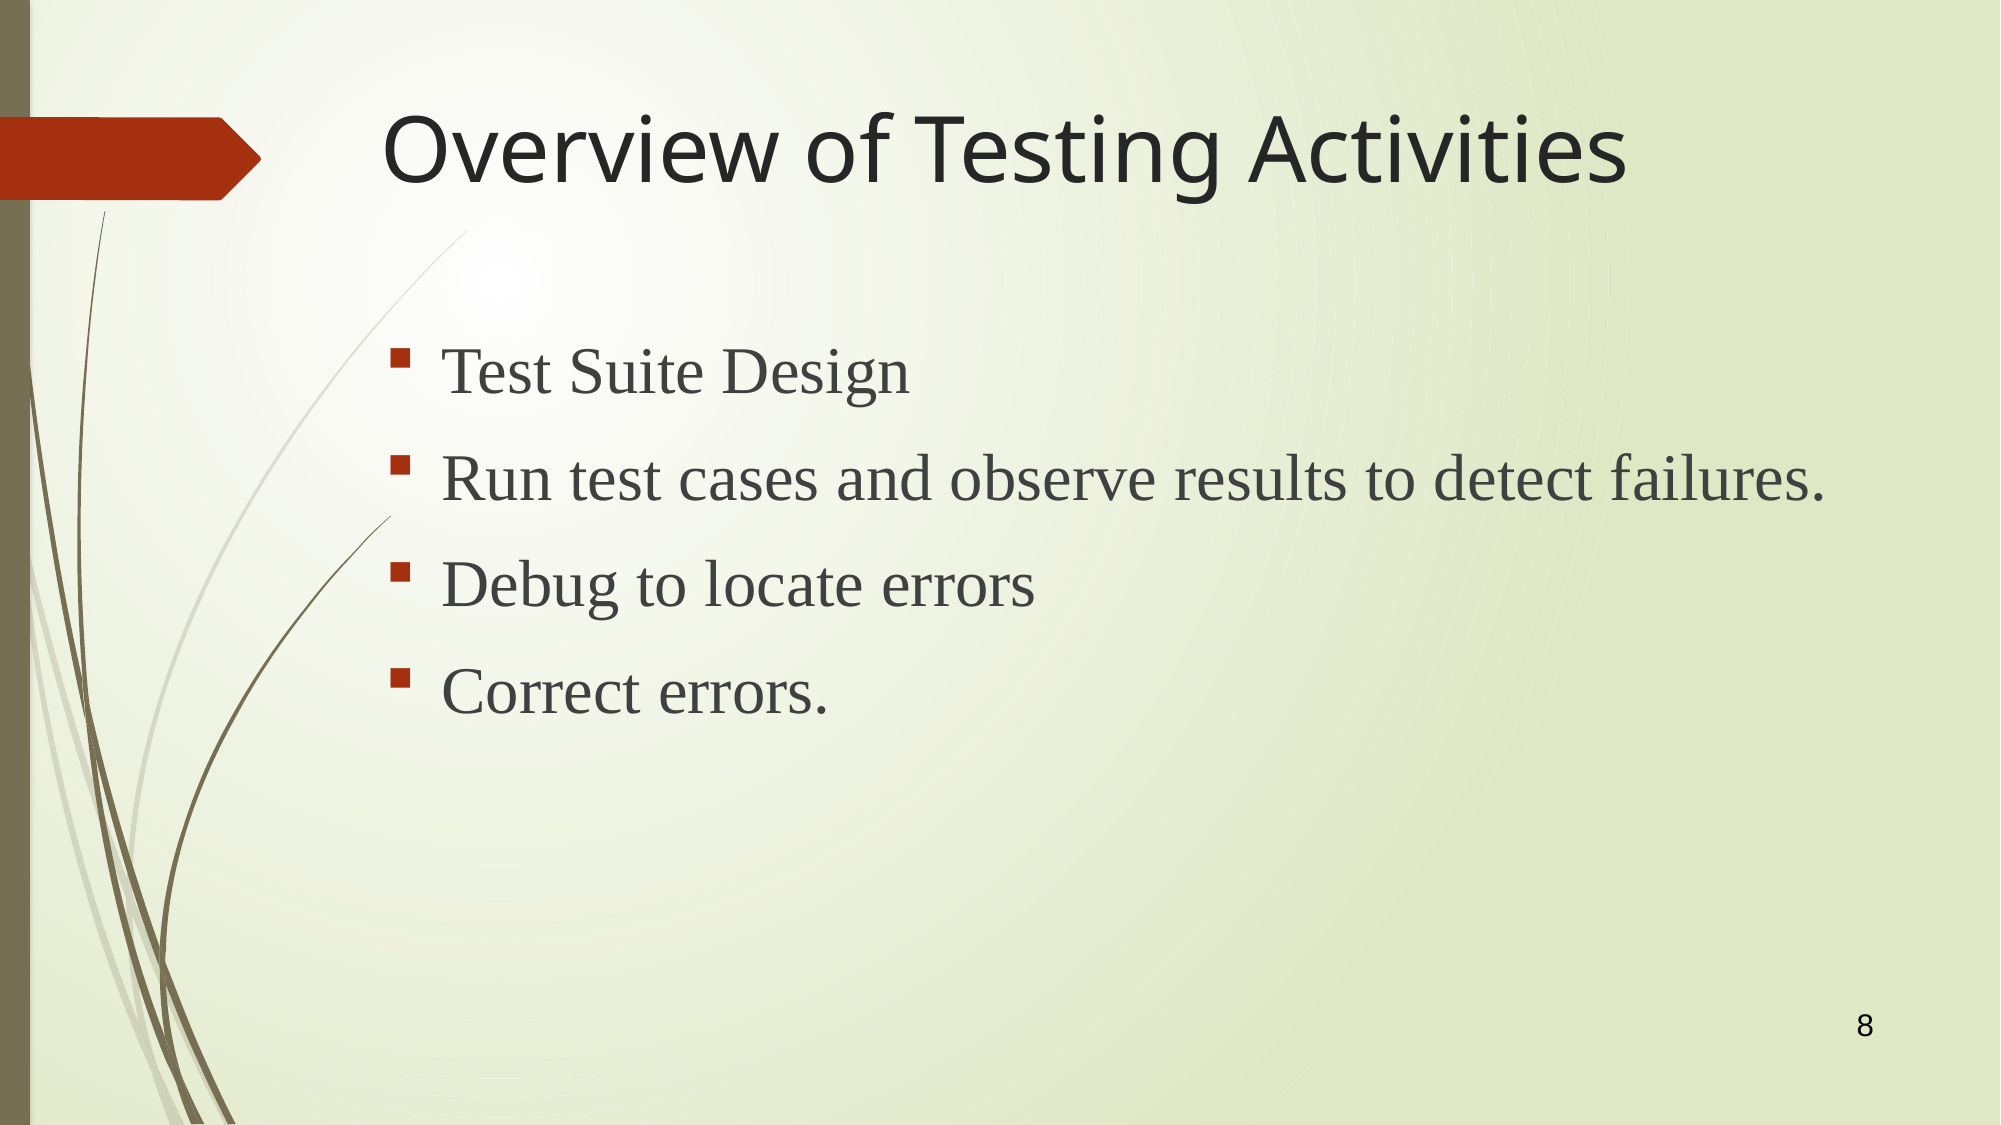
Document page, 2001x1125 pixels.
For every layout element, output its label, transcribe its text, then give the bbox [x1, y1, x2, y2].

slide_number 8 [1789, 994, 1890, 1055]
title Overview of Testing Activities [365, 83, 1885, 294]
list Test Suite Design Run test cases and observe results to detect failures. Debug to locate errors Correct errors. [370, 319, 1854, 1039]
